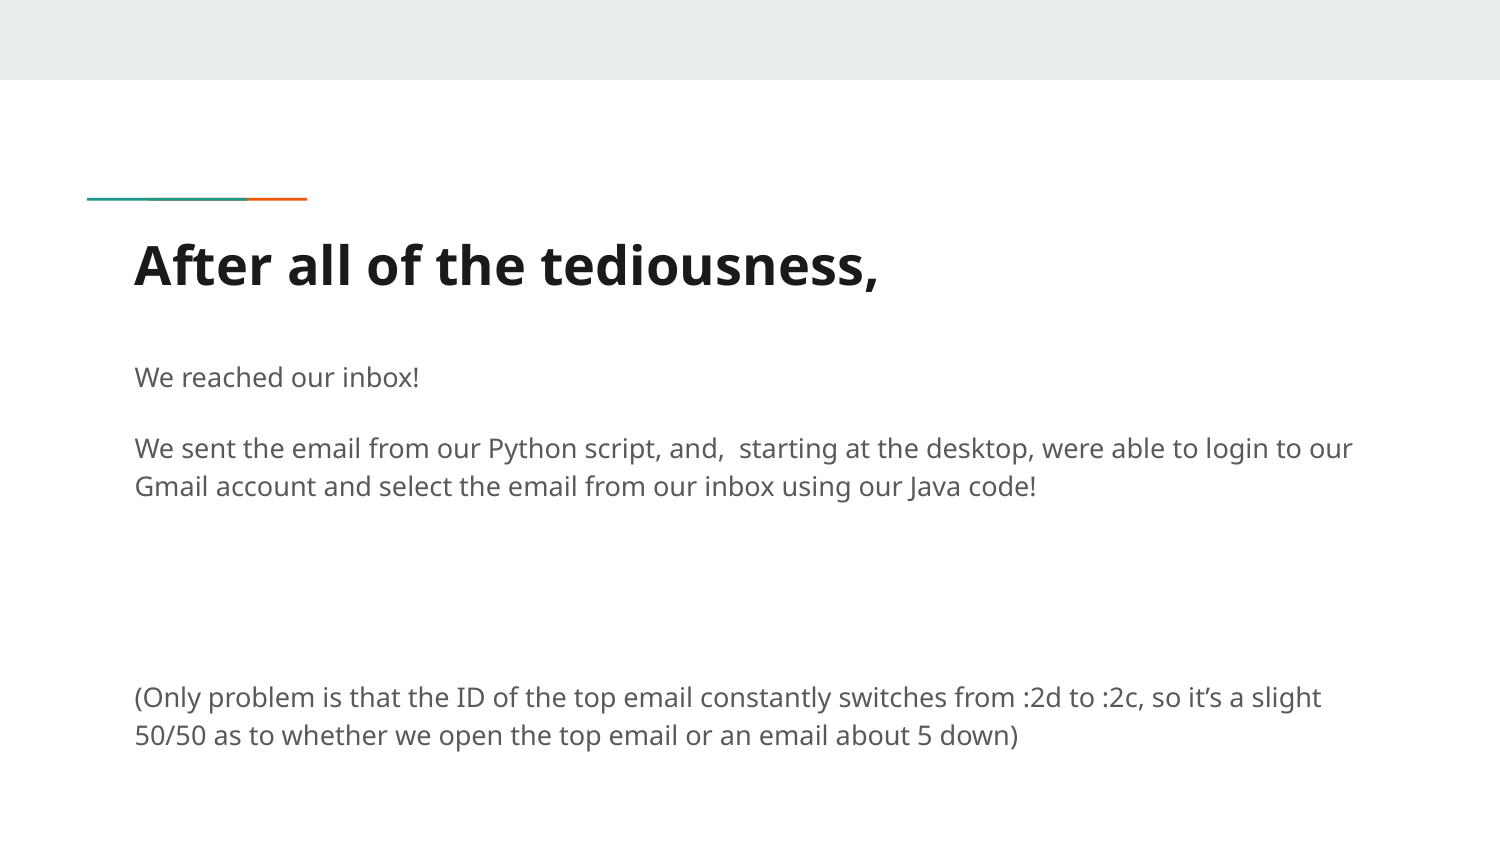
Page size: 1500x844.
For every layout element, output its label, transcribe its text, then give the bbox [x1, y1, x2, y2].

list We reached our inbox! We sent the email from our Python script, and, starting at the desktop, were able to login to our Gmail account and select the email from our inbox using our Java code! (Only problem is that the ID of the top email constantly switches from :2d to :2c, so it’s a slight 50/50 as to whether we open the top email or an email about 5 down) [119, 341, 1381, 712]
title After all of the tediousness, [119, 216, 1381, 305]
